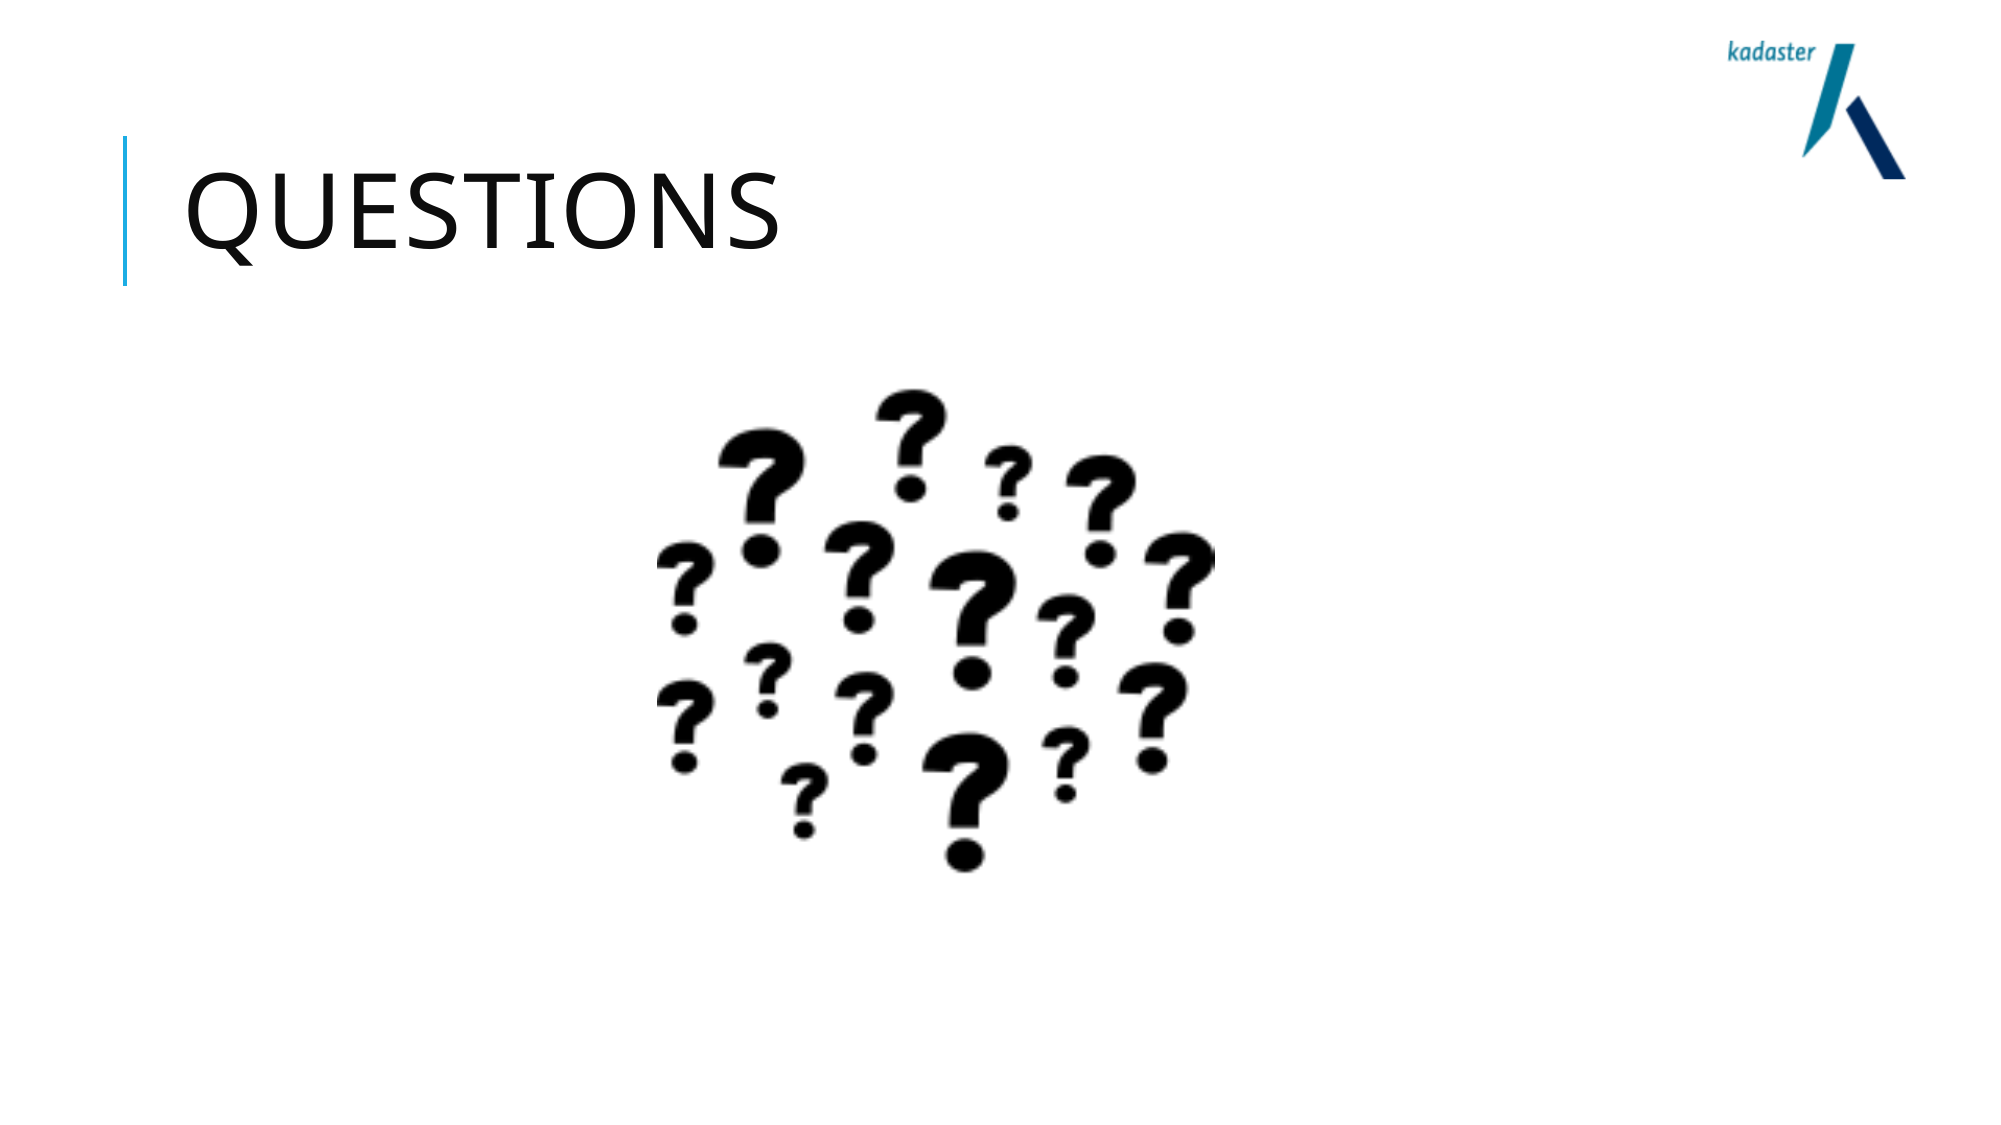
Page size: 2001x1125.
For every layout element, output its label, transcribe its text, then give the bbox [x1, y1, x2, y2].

title Questions [168, 96, 1763, 342]
picture [1703, 25, 1962, 195]
picture [657, 353, 1216, 912]
